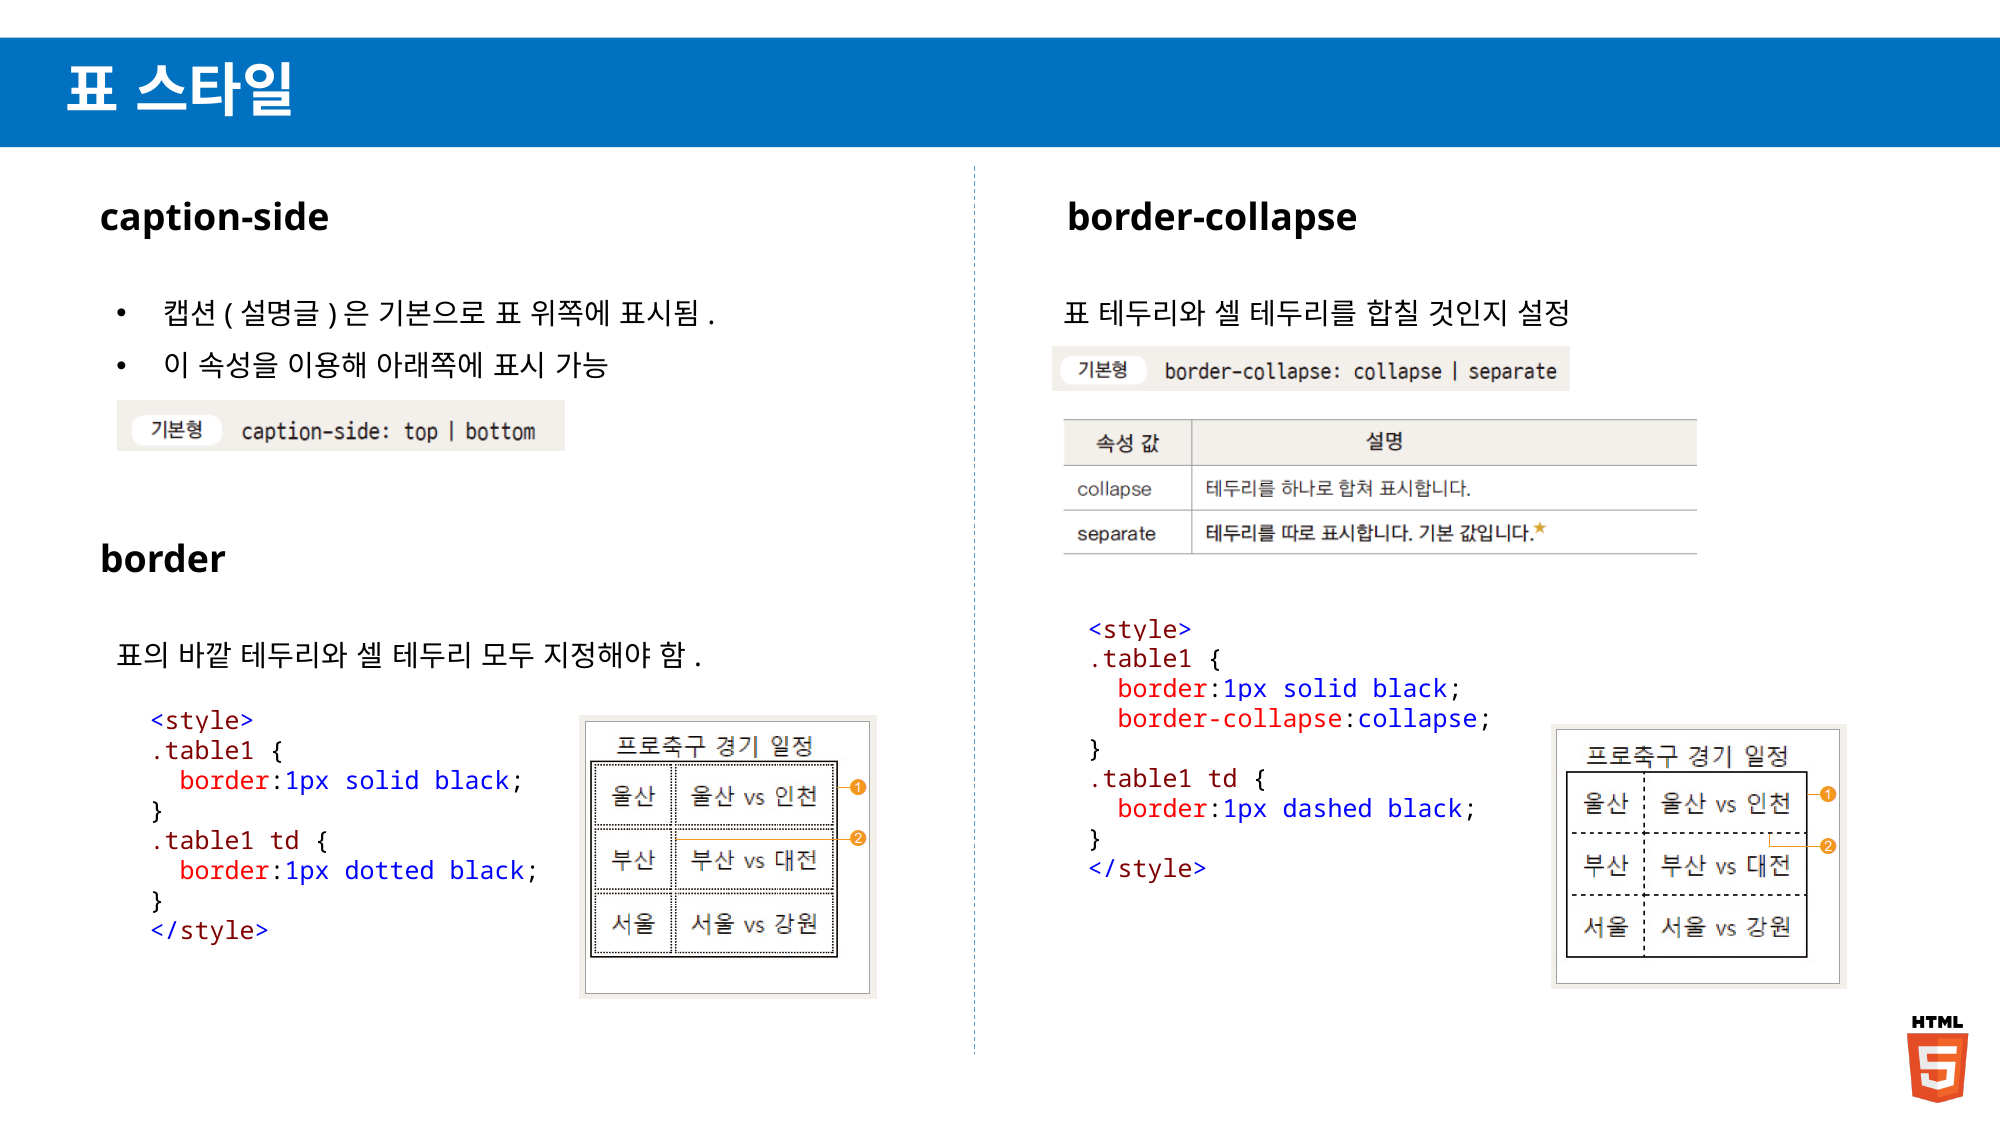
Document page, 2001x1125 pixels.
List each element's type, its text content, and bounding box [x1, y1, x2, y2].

text_box 표의 바깥 테두리와 셀 테두리 모두 지정해야 함. [101, 612, 974, 680]
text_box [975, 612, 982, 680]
text_box border-collapse [1052, 185, 1489, 246]
text_box <style> .table1 { border:1px solid black; } .table1 td { border:1px dotted black; } </style> [134, 697, 663, 952]
picture [1551, 724, 1847, 989]
text_box 캡션(설명글)은 기본으로 표 위쪽에 표시됨. 이 속성을 이용해 아래쪽에 표시 가능 [101, 270, 974, 390]
text_box border [85, 527, 522, 588]
picture [579, 715, 877, 999]
picture [1894, 1016, 1981, 1103]
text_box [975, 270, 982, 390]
text_box caption-side [85, 185, 522, 246]
picture [1052, 346, 1570, 391]
picture [1051, 400, 1697, 566]
picture [117, 400, 565, 451]
text_box <style> .table1 { border:1px solid black; border-collapse:collapse; } .table1 td { border:1px dashed black; } </style> [1072, 605, 1601, 890]
text_box 표 테두리와 셀 테두리를 합칠 것인지 설정 [1048, 270, 1928, 338]
title 표 스타일 [50, 37, 1542, 148]
